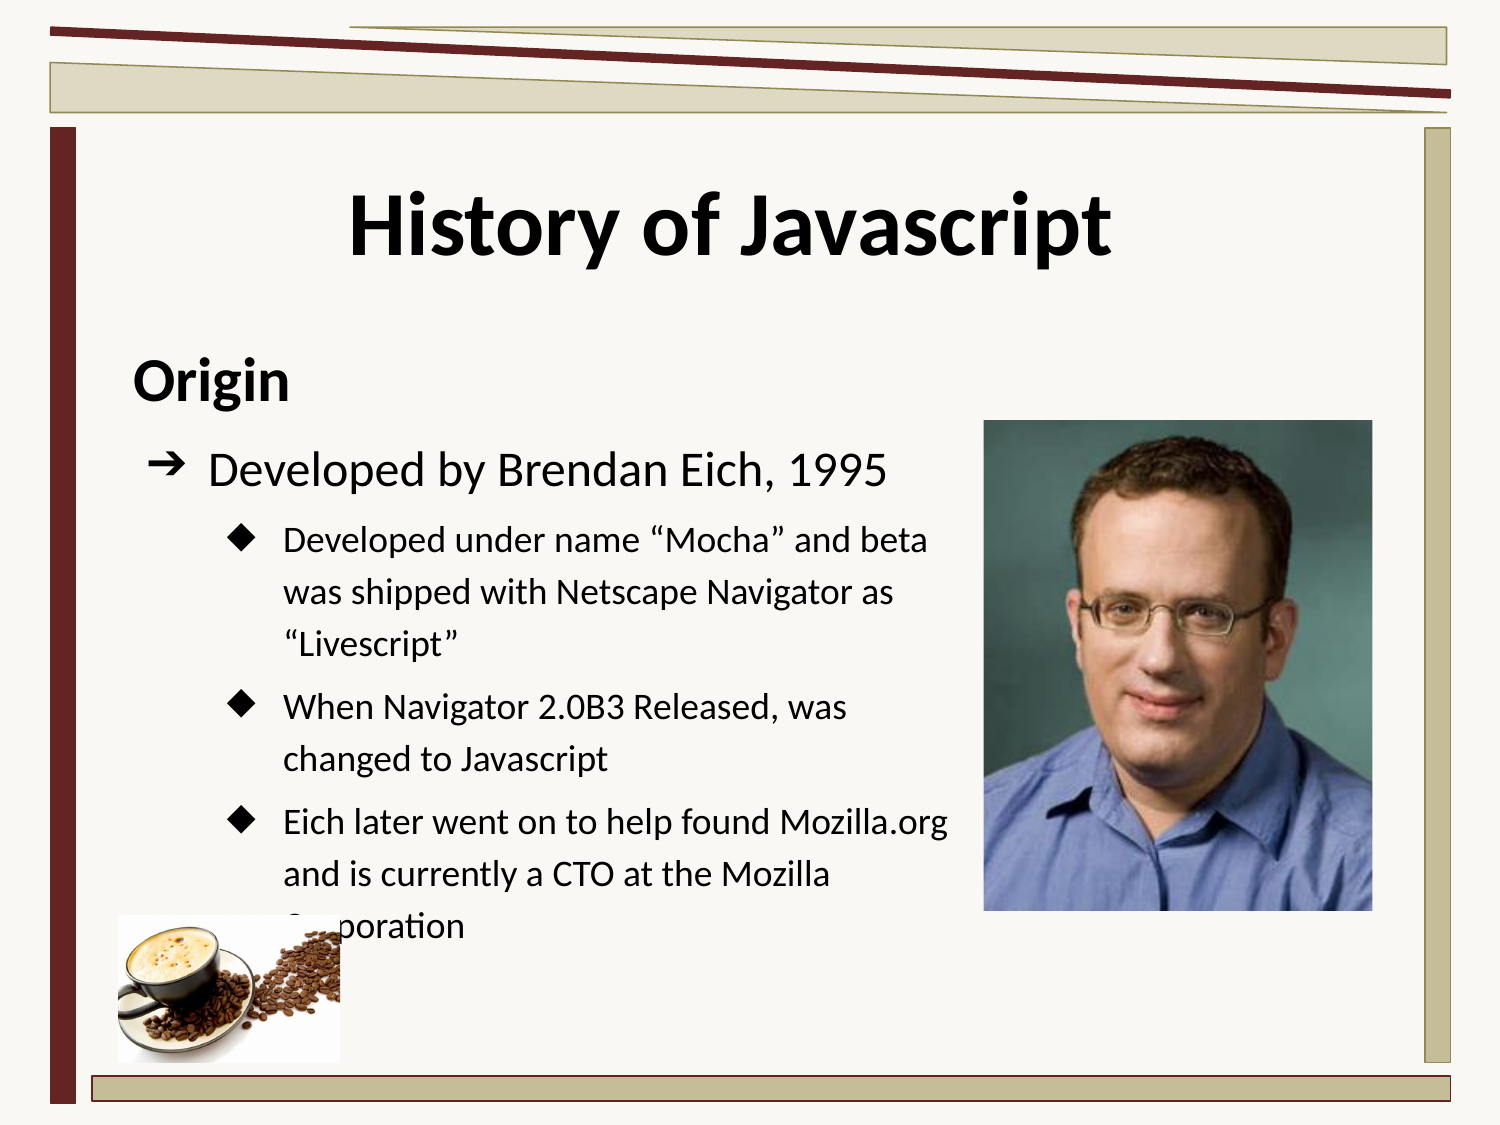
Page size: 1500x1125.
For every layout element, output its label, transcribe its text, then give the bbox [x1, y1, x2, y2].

text_box [118, 915, 341, 1063]
text_box [50, 62, 1447, 113]
text_box [50, 27, 1451, 98]
text_box [50, 127, 76, 1103]
subtitle Origin Developed by Brendan Eich, 1995 Developed under name “Mocha” and beta was shipped with Netscape Navigator as “Livescript” When Navigator 2.0B3 Released, was changed to Javascript Eich later went on to help found Mozilla.org and is currently a CTO at the Mozilla Corporation [118, 320, 984, 1046]
text_box [984, 420, 1373, 911]
text_box [91, 1075, 1451, 1101]
title History of Javascript [300, 149, 1163, 285]
text_box [349, 27, 1447, 65]
text_box [1425, 127, 1451, 1063]
